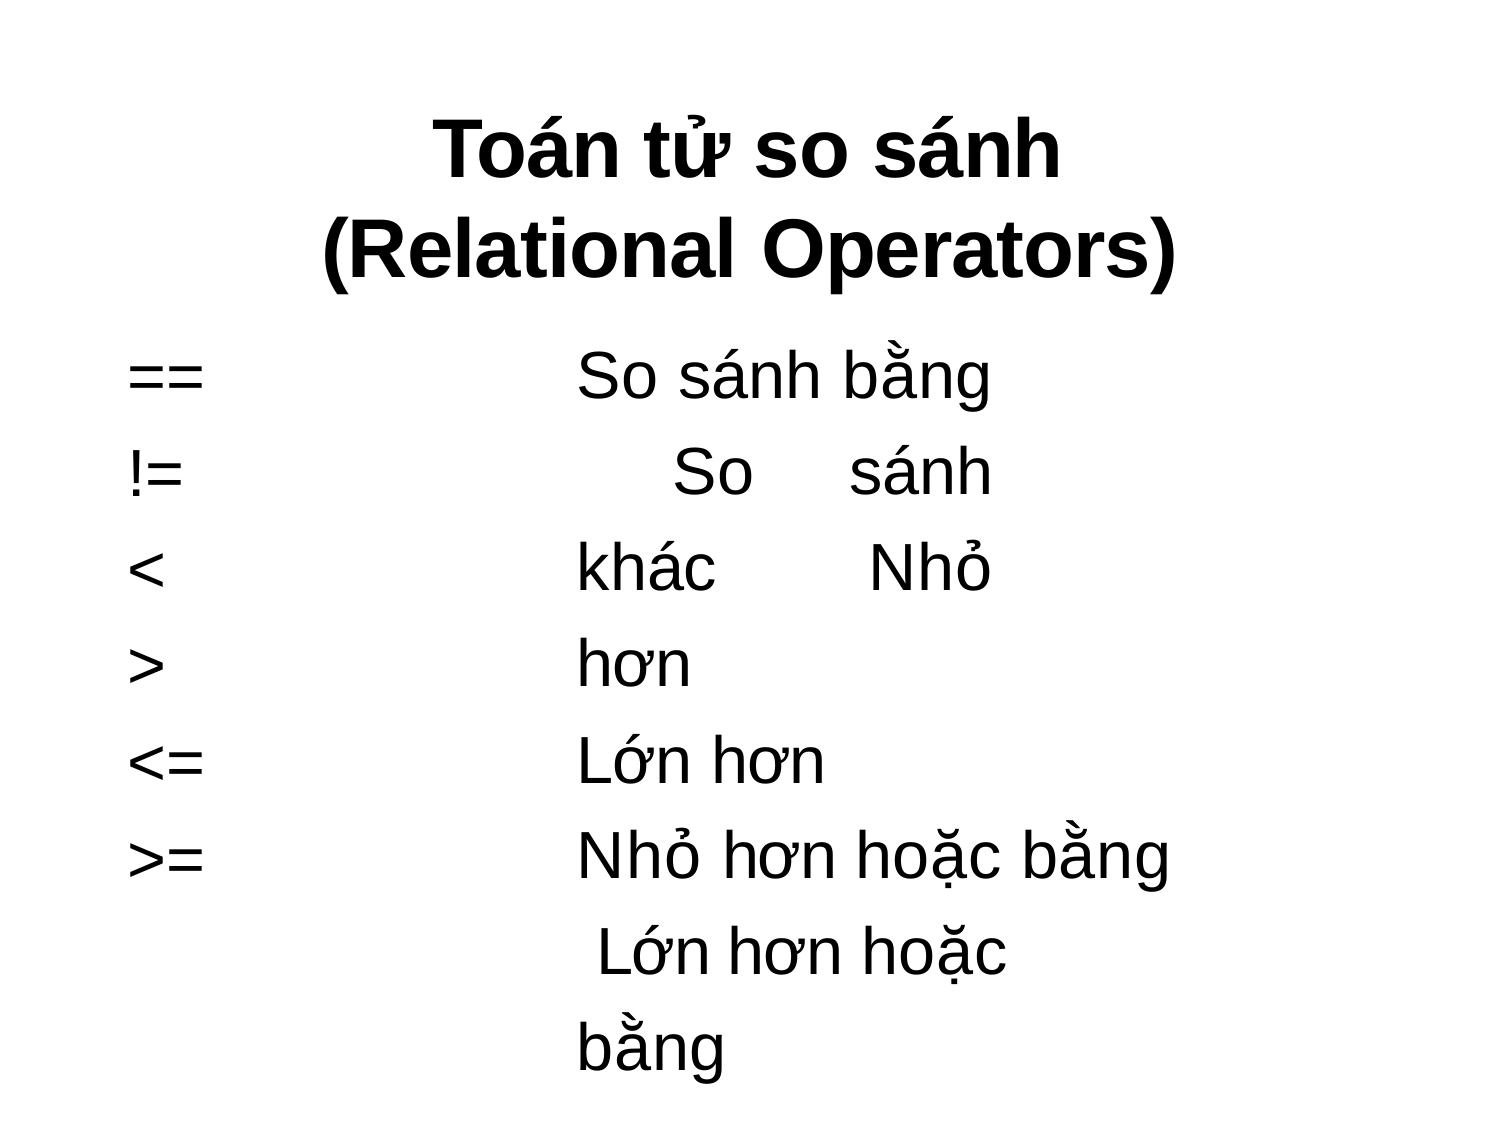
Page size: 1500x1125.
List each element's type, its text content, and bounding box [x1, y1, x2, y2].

text_box So sánh bằng So sánh khác Nhỏ hơn Lớn hơn Nhỏ hơn hoặc bằng Lớn hơn hoặc bằng [574, 313, 1177, 1085]
text_box == != < > <= >= [125, 313, 208, 896]
title Toán tử so sánh (Relational Operators) [137, 82, 1363, 294]
